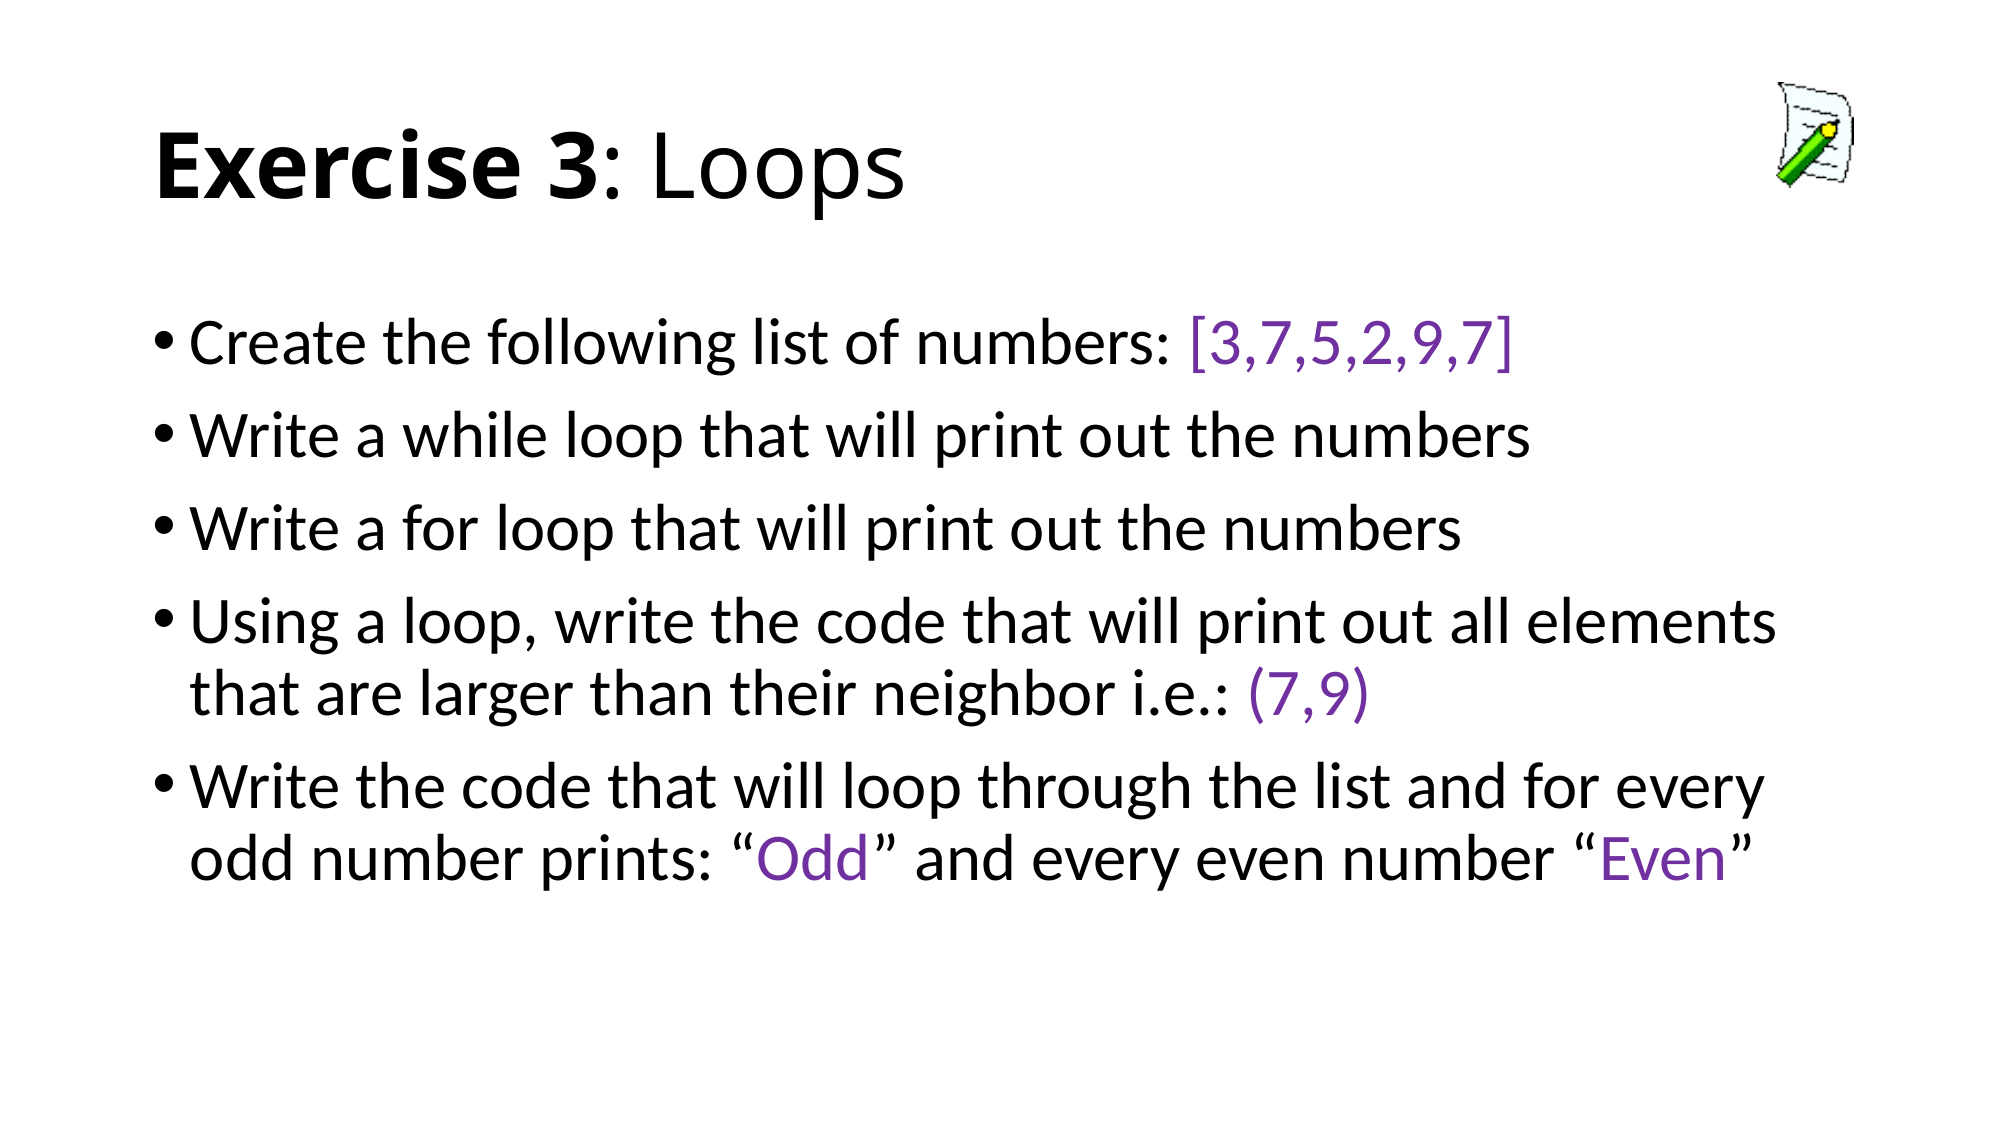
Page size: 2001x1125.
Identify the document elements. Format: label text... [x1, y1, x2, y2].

picture [1775, 82, 1854, 188]
title Exercise 3: Loops [137, 59, 1863, 278]
list Create the following list of numbers: [3,7,5,2,9,7] Write a while loop that will print out the numbers Write a for loop that will print out the numbers Using a loop, write the code that will print out all elements that are larger than their neighbor i.e.: (7,9) Write the code that will loop through the list and for every odd number prints: “Odd” and every even number “Even” [137, 299, 1863, 1014]
